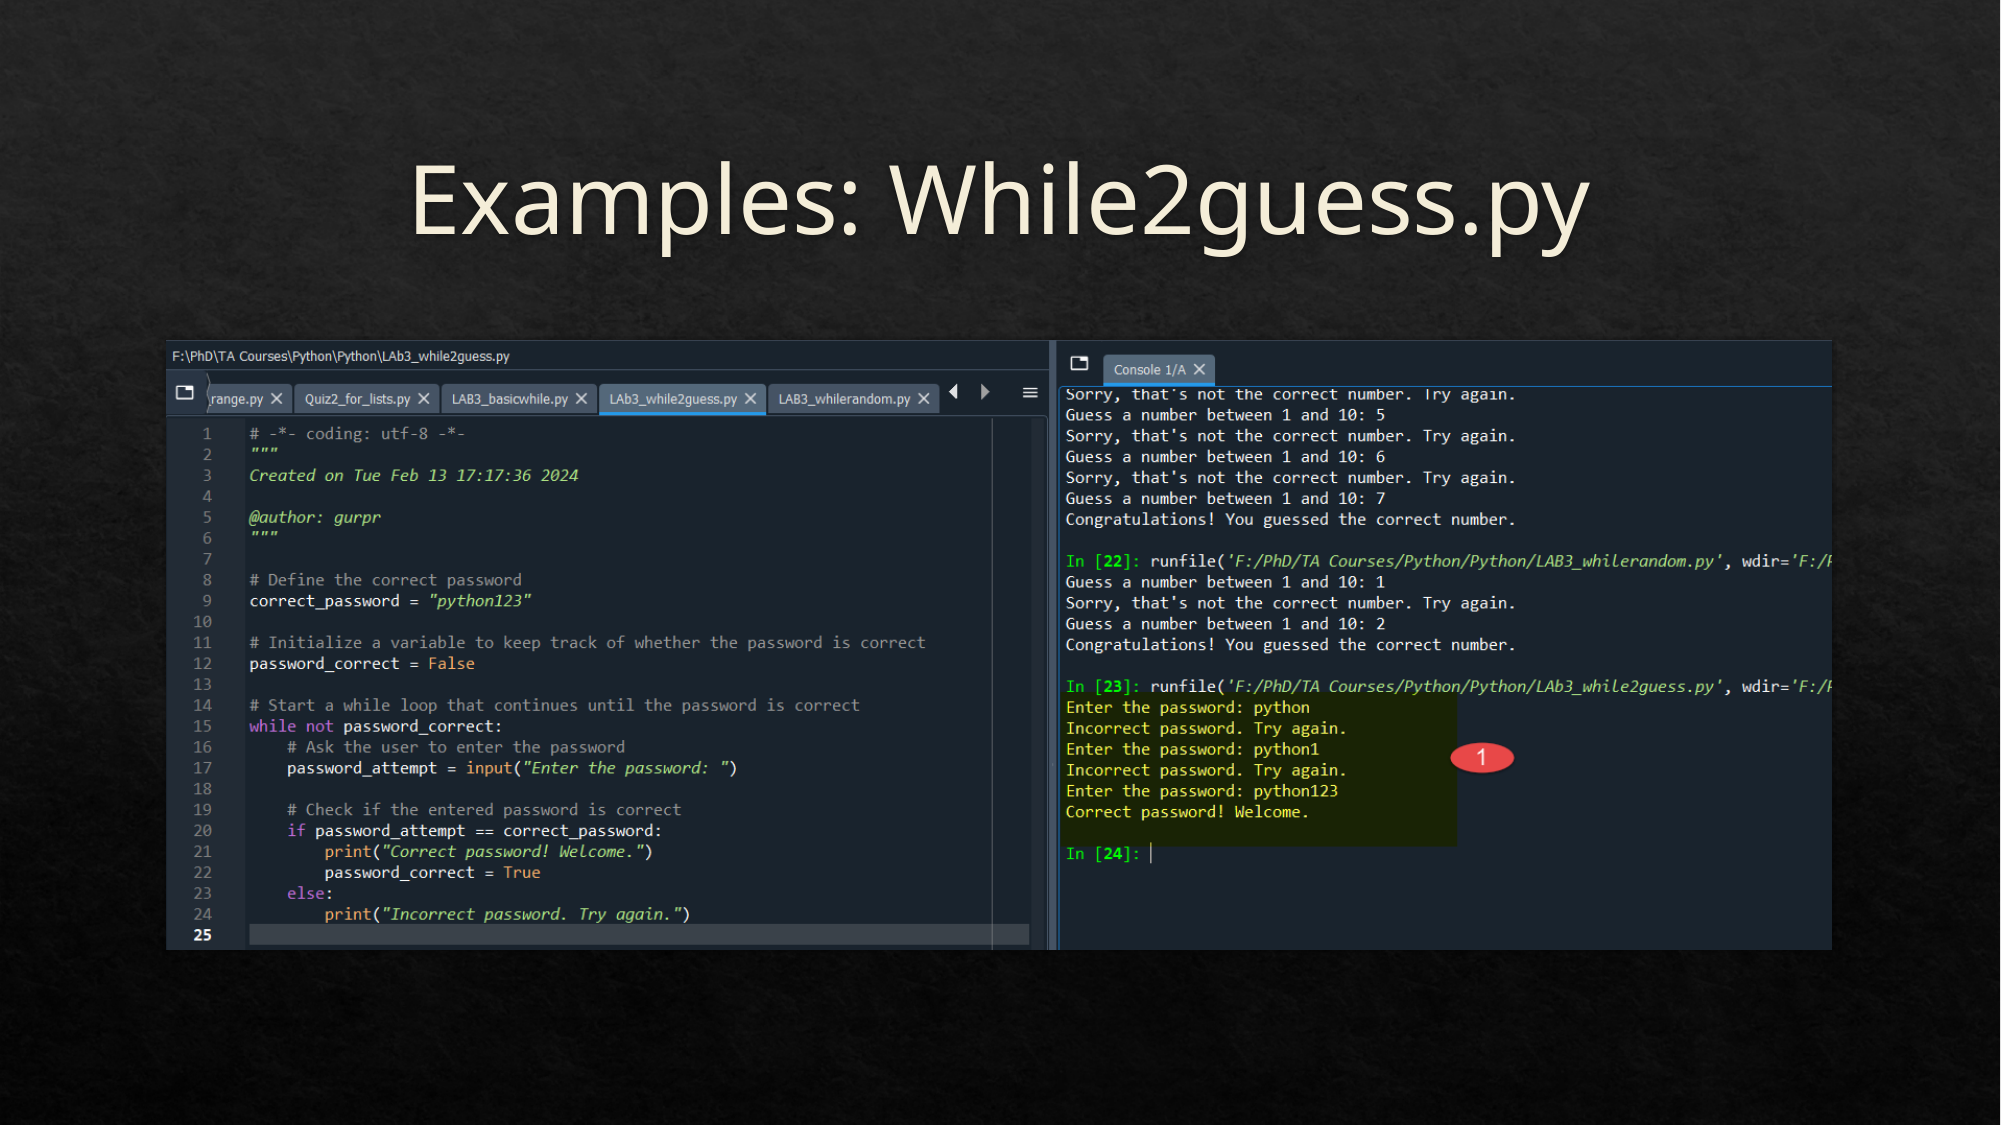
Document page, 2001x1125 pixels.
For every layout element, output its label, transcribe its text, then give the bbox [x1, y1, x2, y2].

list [166, 340, 1833, 951]
title Examples: While2guess.py [149, 99, 1849, 307]
